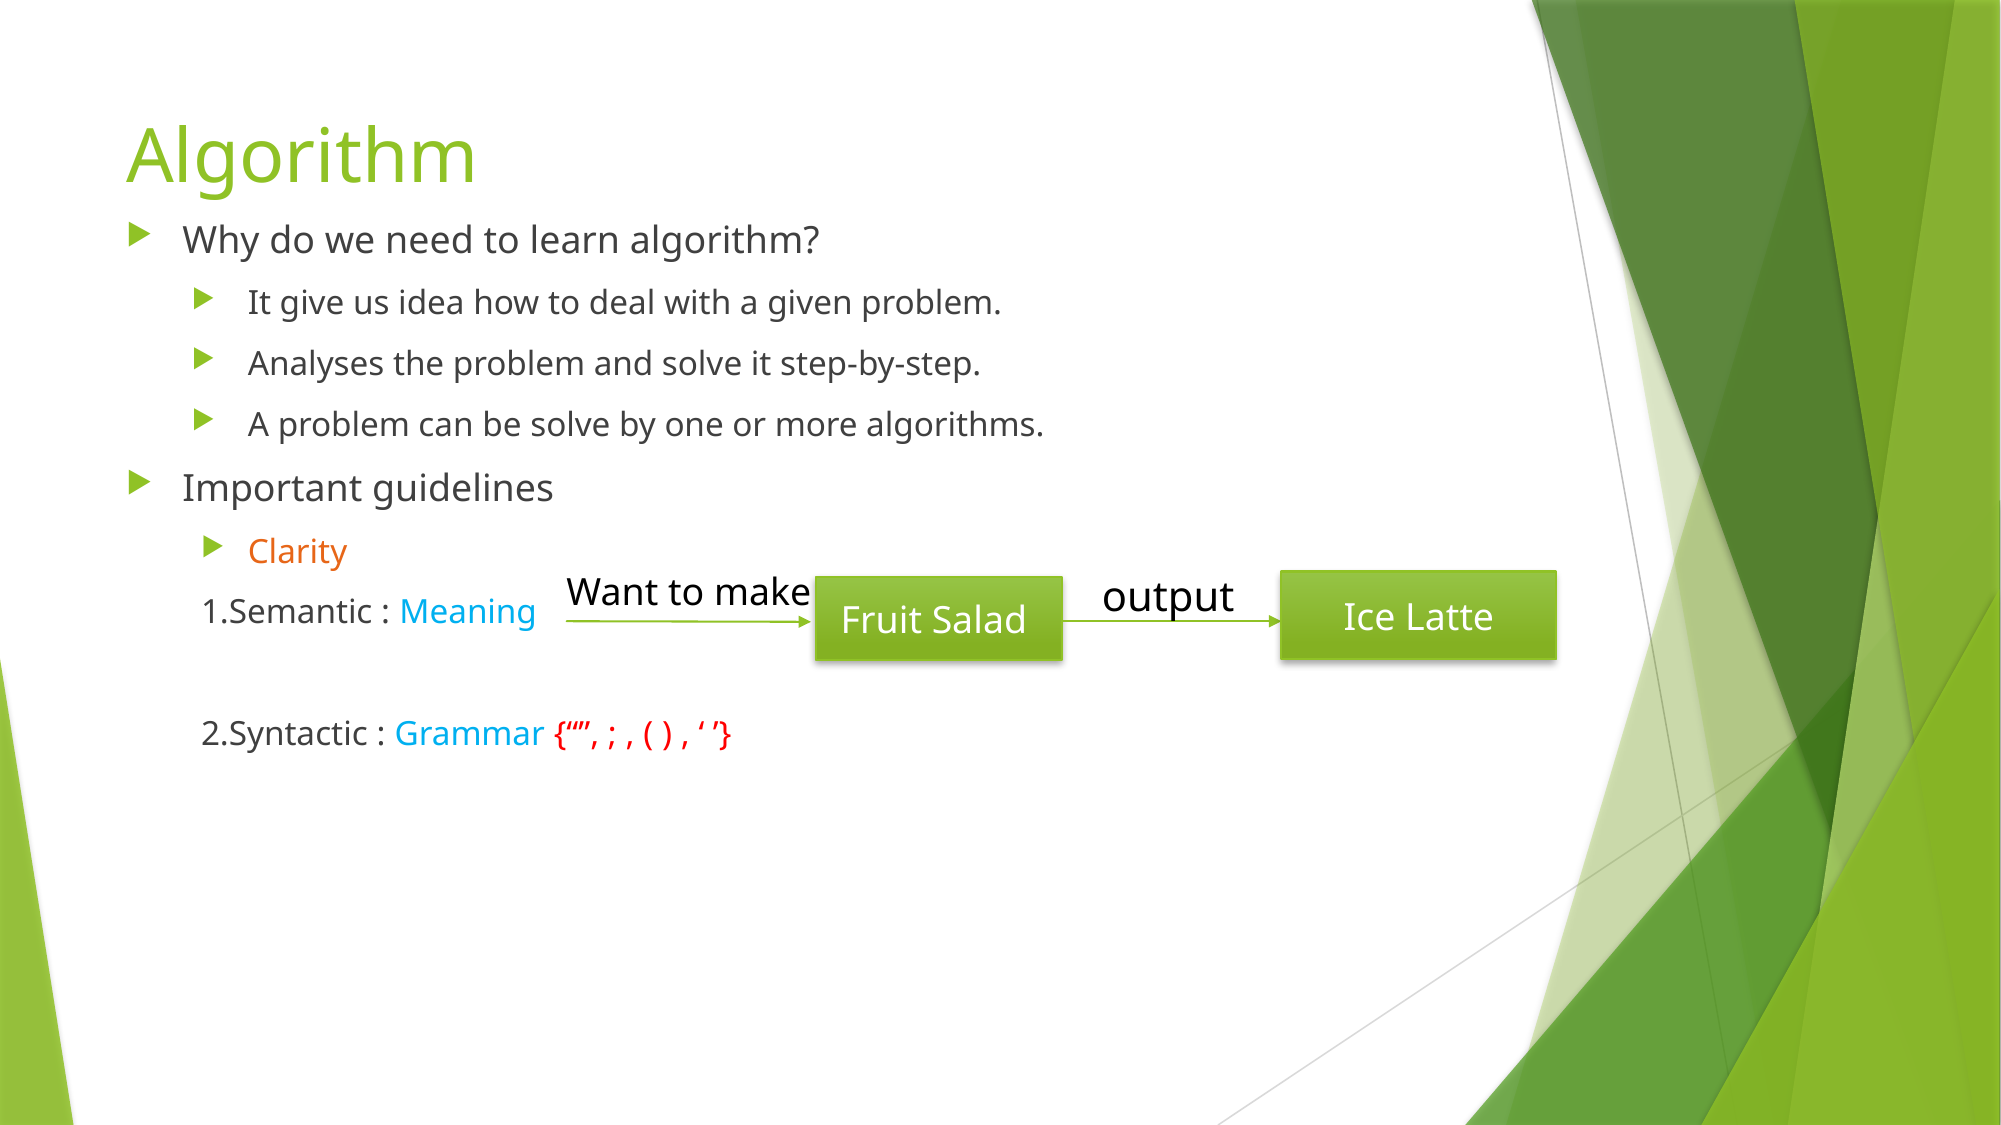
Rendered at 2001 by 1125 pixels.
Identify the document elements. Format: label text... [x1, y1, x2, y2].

text_box output [1086, 562, 1250, 619]
text_box Want to make [551, 560, 827, 621]
text_box Fruit Salad [815, 576, 1063, 661]
list Why do we need to learn algorithm? It give us idea how to deal with a given problem. Analyses the problem and solve it step-by-step. A problem can be solve by one or more algorithms. Important guidelines Clarity 1.Semantic : Meaning 2.Syntactic : Grammar {“”, ; , ( ) , ‘ ’} [111, 208, 1522, 845]
title Algorithm [111, 99, 1522, 208]
text_box Ice Latte [1280, 570, 1557, 660]
